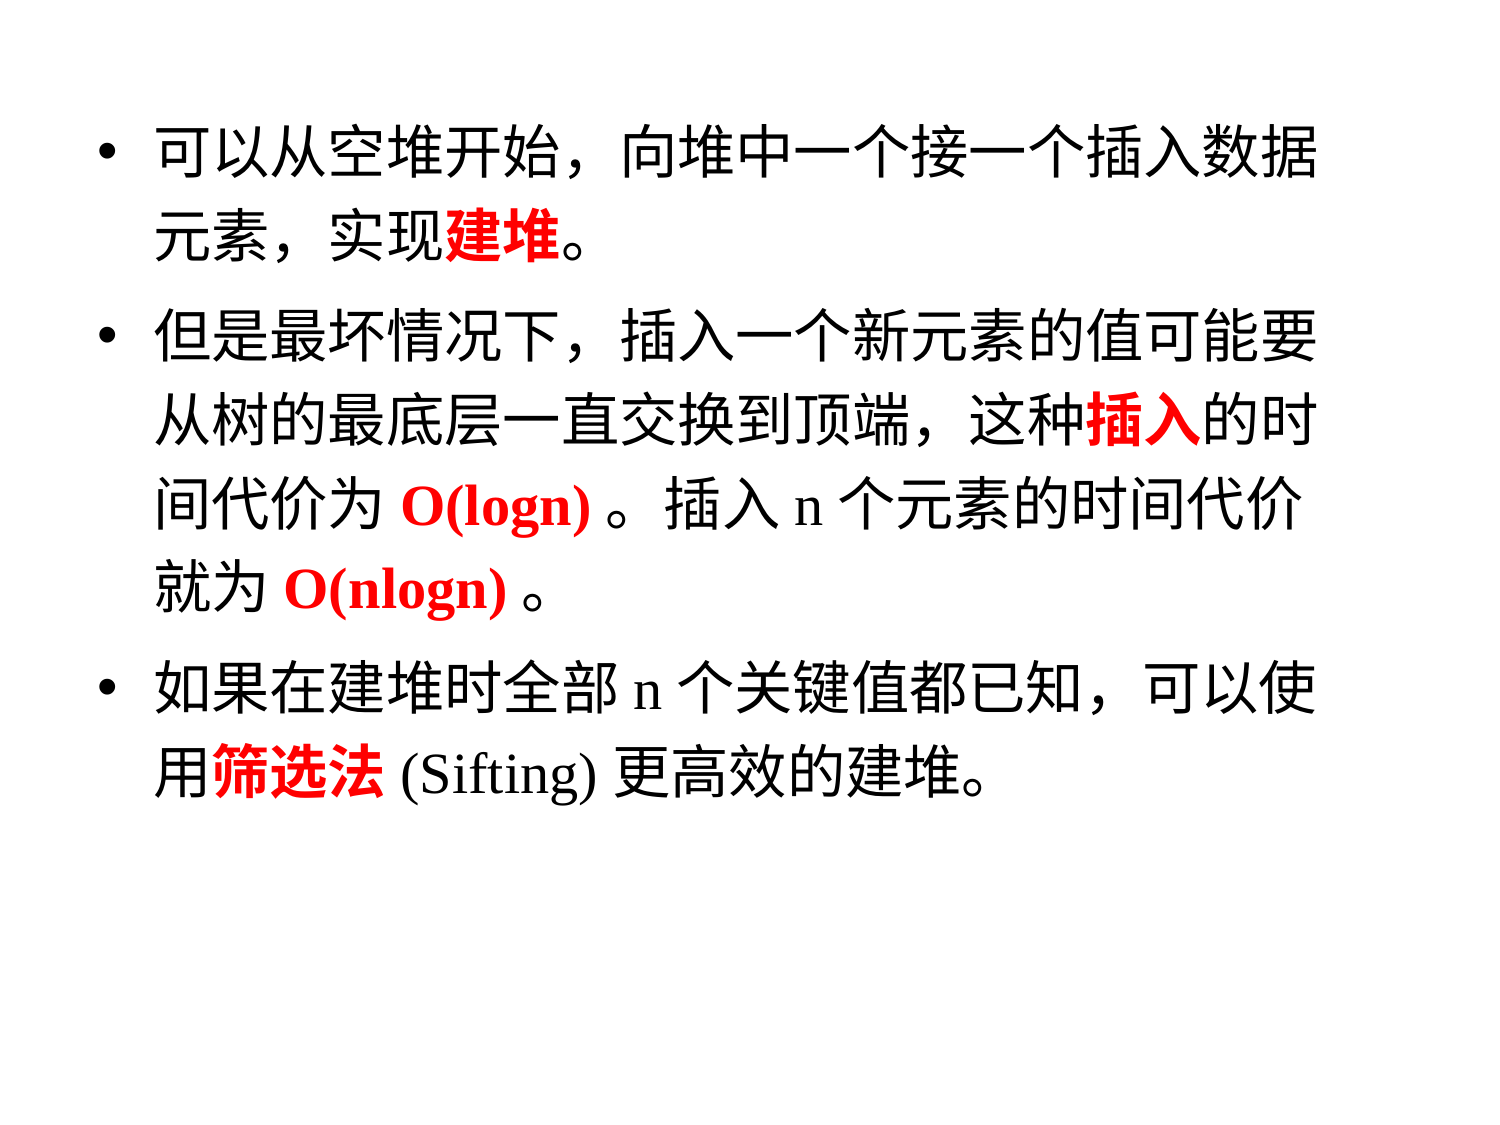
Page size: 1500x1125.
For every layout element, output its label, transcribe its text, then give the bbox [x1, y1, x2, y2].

list 可以从空堆开始，向堆中一个接一个插入数据元素，实现建堆。 但是最坏情况下，插入一个新元素的值可能要从树的最底层一直交换到顶端，这种插入的时间代价为O(logn)。插入n个元素的时间代价就为O(nlogn)。 如果在建堆时全部n个关键值都已知，可以使用筛选法(Sifting)更高效的建堆。 [82, 93, 1370, 953]
